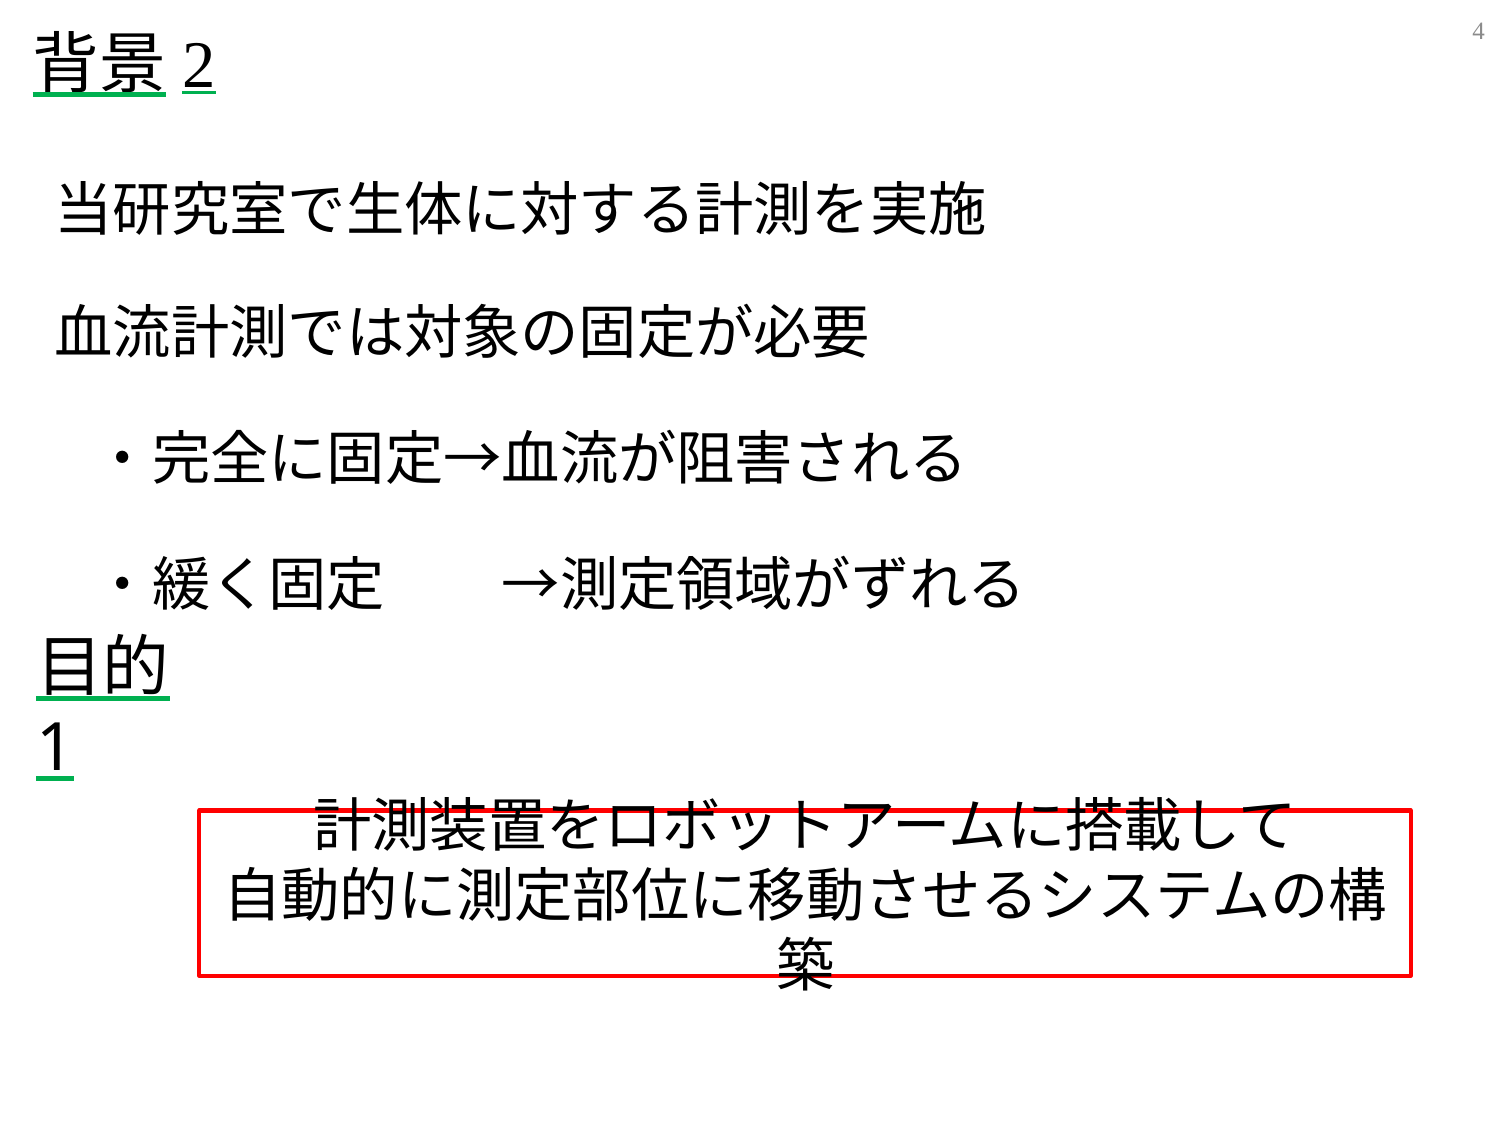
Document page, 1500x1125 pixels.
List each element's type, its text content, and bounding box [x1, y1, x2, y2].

text_box 当研究室で生体に対する計測を実施 血流計測では対象の固定が必要 ・完全に固定→血流が阻害される ・緩く固定 →測定領域がずれる [0, 172, 1500, 740]
text_box 目的1 [21, 668, 227, 740]
text_box 計測装置をロボットアームに搭載して 自動的に測定部位に移動させるシステムの構築 [197, 808, 1413, 978]
title 背景2 [17, 25, 313, 96]
slide_number 3 [1149, 0, 1500, 60]
